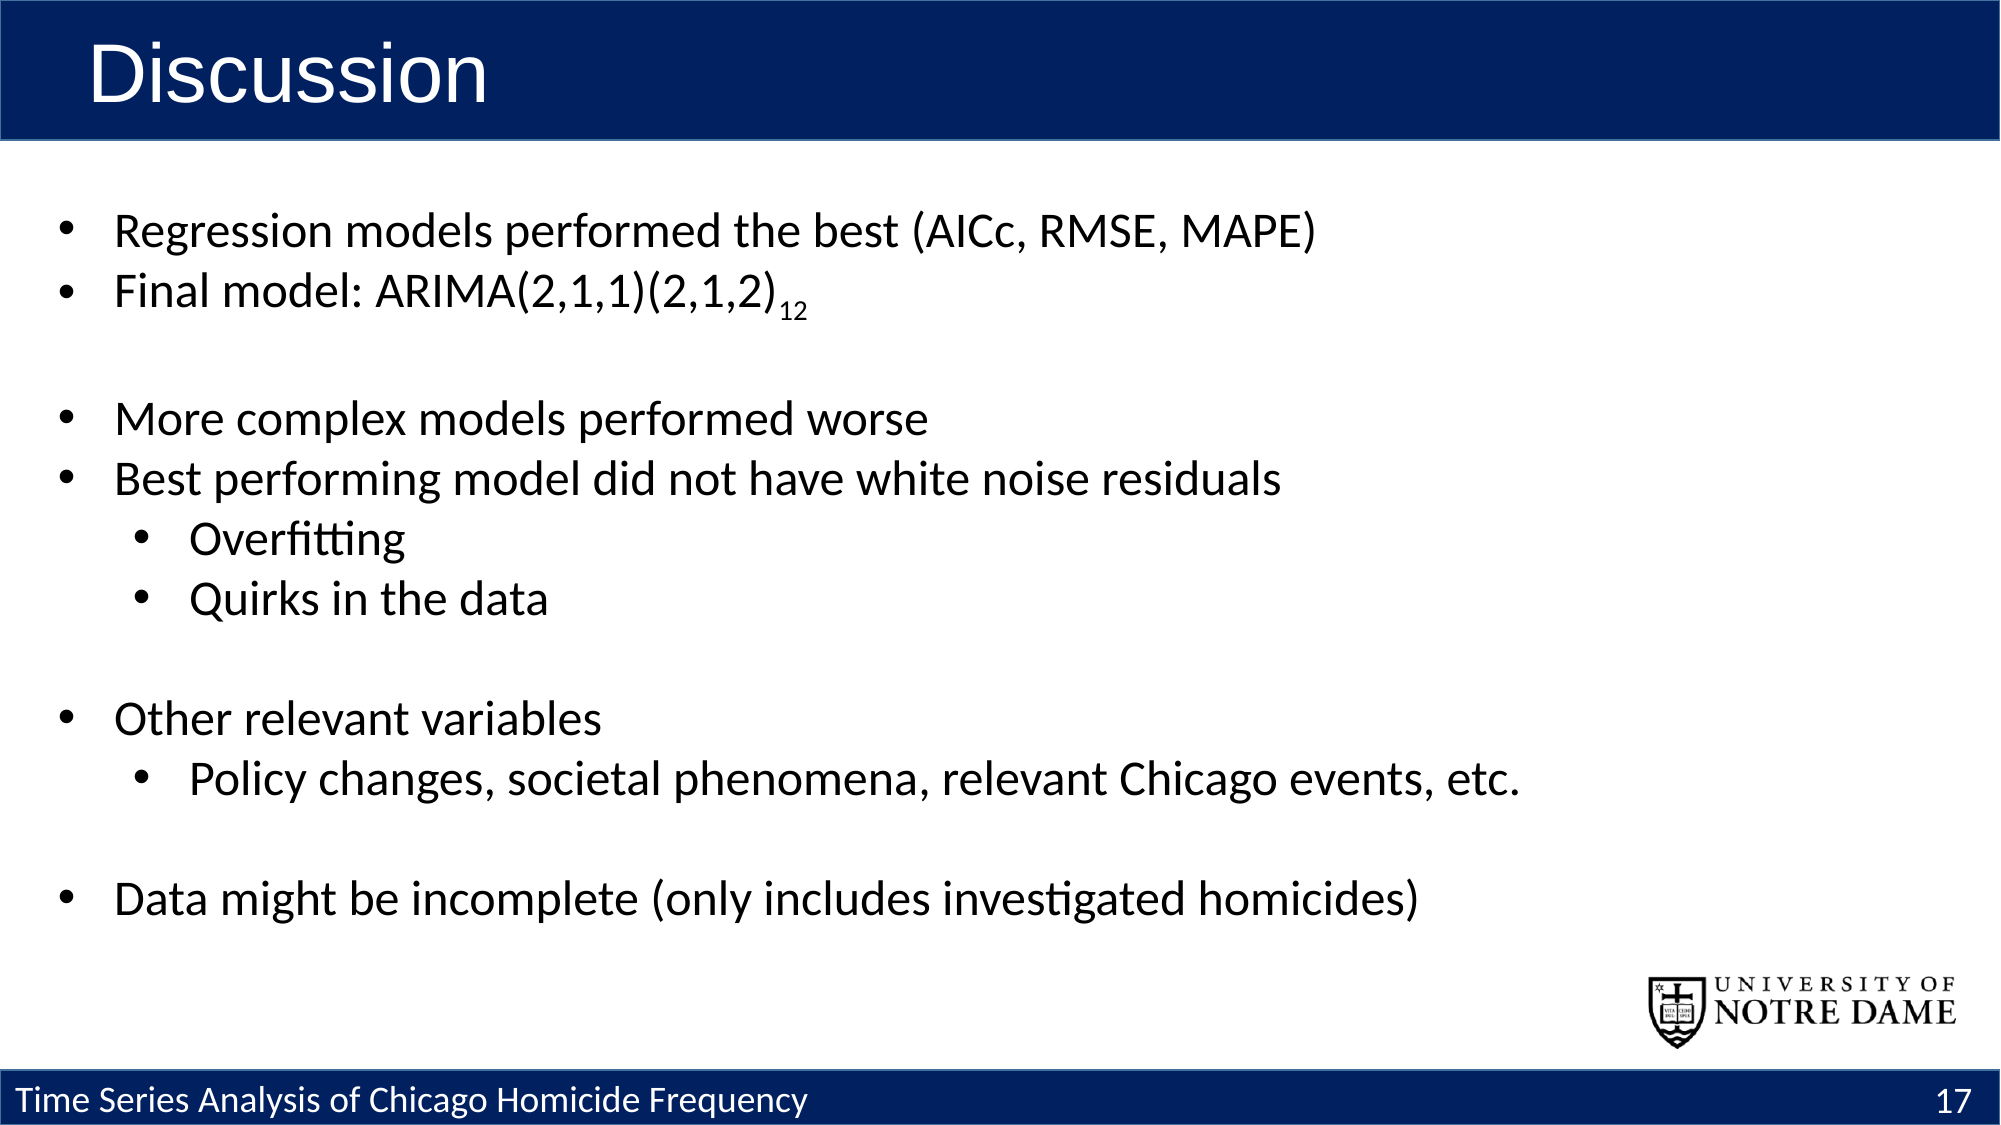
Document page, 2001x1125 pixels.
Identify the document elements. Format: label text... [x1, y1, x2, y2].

text_box [0, 0, 2000, 140]
text_box Time Series Analysis of Chicago Homicide Frequency [0, 1067, 848, 1125]
text_box Regression models performed the best (AICc, RMSE, MAPE) Final model: ARIMA(2,1,1)(2,1,2)12 More complex models performed worse Best performing model did not have white noise residuals Overfitting Quirks in the data Other relevant variables Policy changes, societal phenomena, relevant Chicago events, etc. Data might be incomplete (only includes investigated homicides) [42, 190, 1624, 934]
text_box Discussion [72, 11, 2000, 127]
text_box [848, 1070, 1919, 1125]
text_box 17 [1919, 1068, 2000, 1125]
picture [1623, 948, 1980, 1055]
